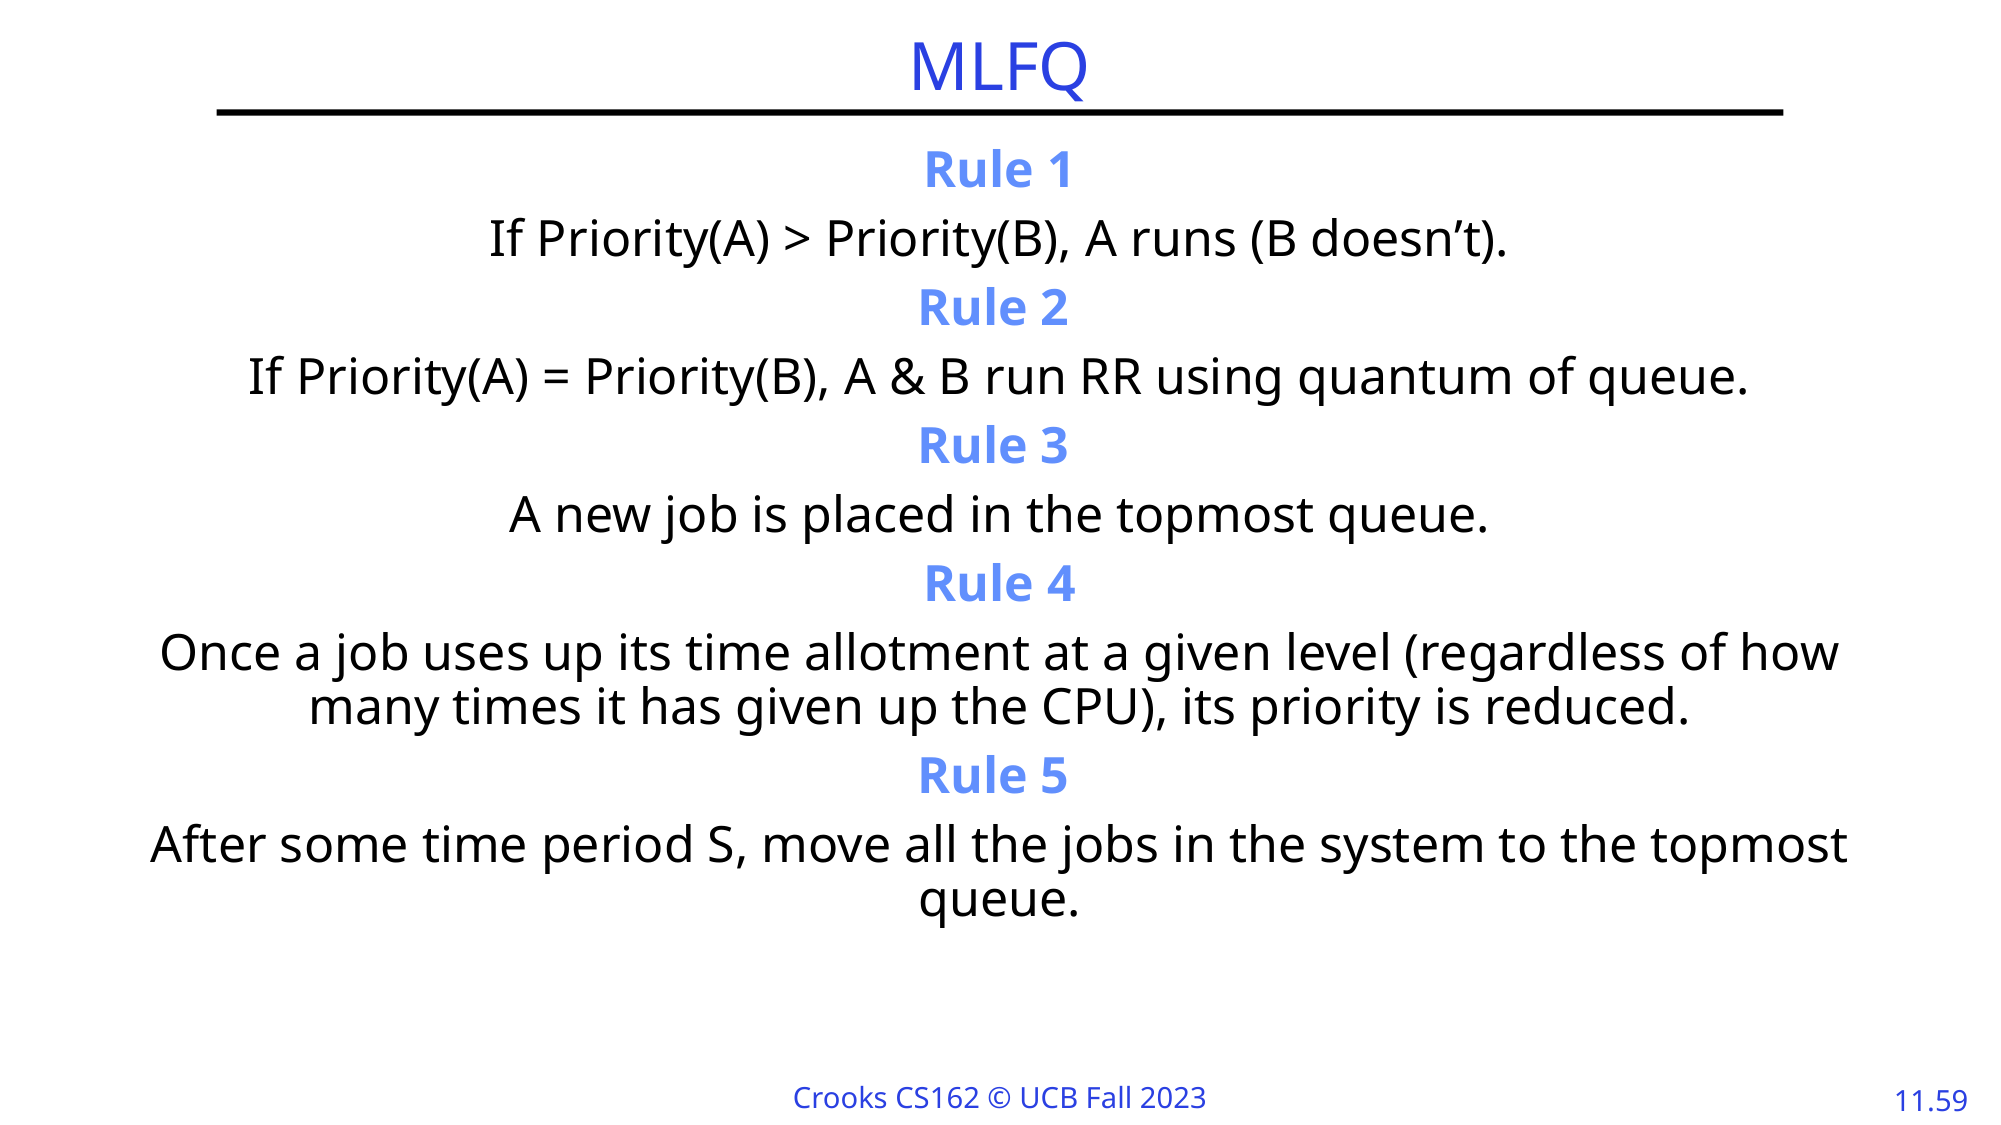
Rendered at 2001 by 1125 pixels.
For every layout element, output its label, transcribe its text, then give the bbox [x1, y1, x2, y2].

title MLFQ [216, 24, 1784, 113]
list Rule 1 If Priority(A) > Priority(B), A runs (B doesn’t). Rule 2 If Priority(A) = Priority(B), A & B run RR using quantum of queue. Rule 3 A new job is placed in the topmost queue. Rule 4 Once a job uses up its time allotment at a given level (regardless of how many times it has given up the CPU), its priority is reduced. Rule 5 After some time period S, move all the jobs in the system to the topmost queue. [133, 137, 1867, 600]
